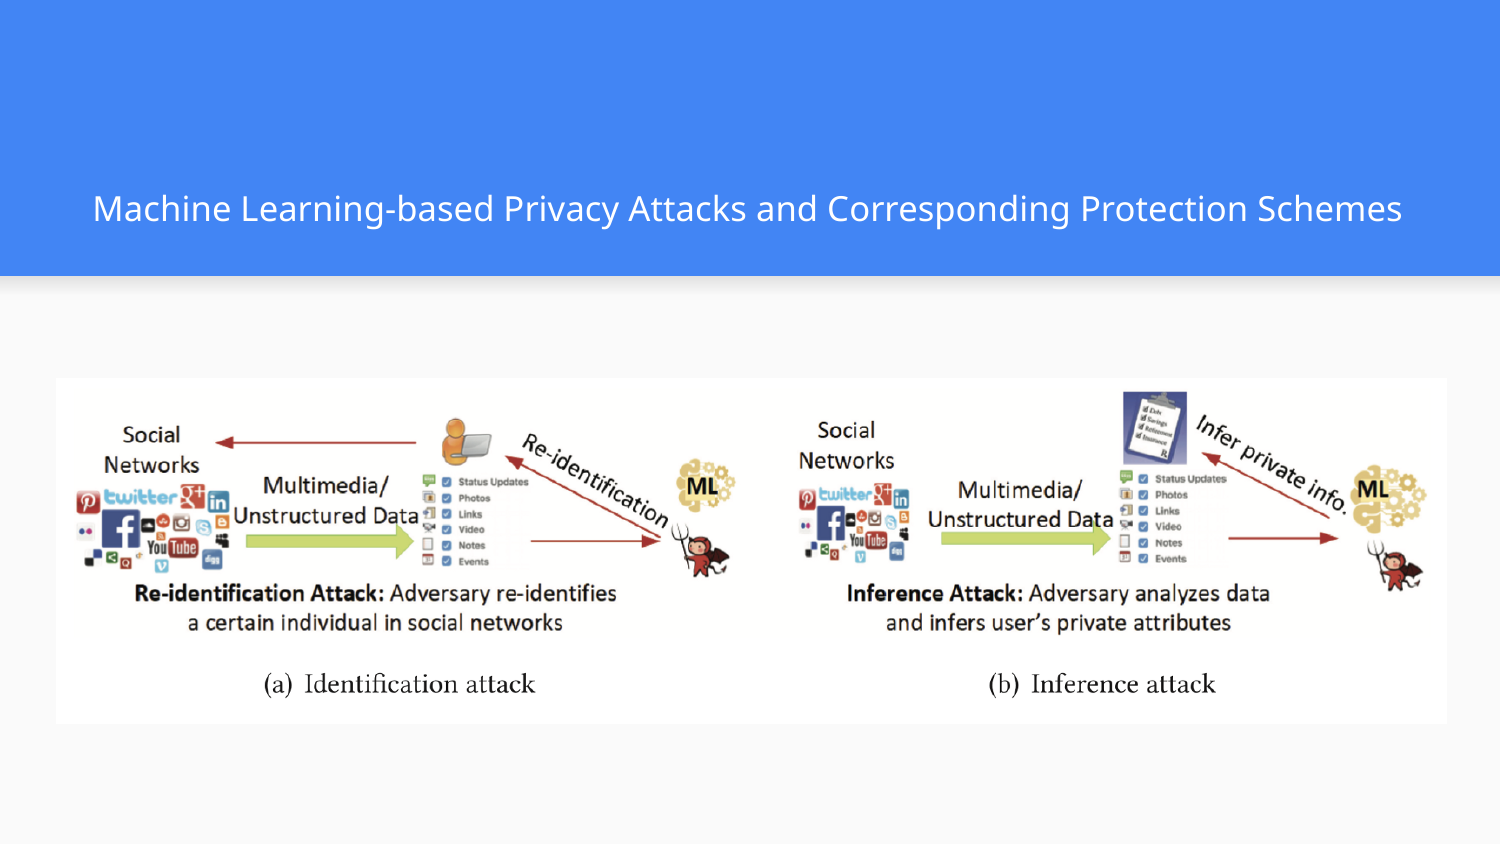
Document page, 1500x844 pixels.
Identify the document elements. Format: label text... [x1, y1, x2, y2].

picture [56, 377, 1448, 724]
title Machine Learning-based Privacy Attacks and Corresponding Protection Schemes [77, 121, 1427, 248]
